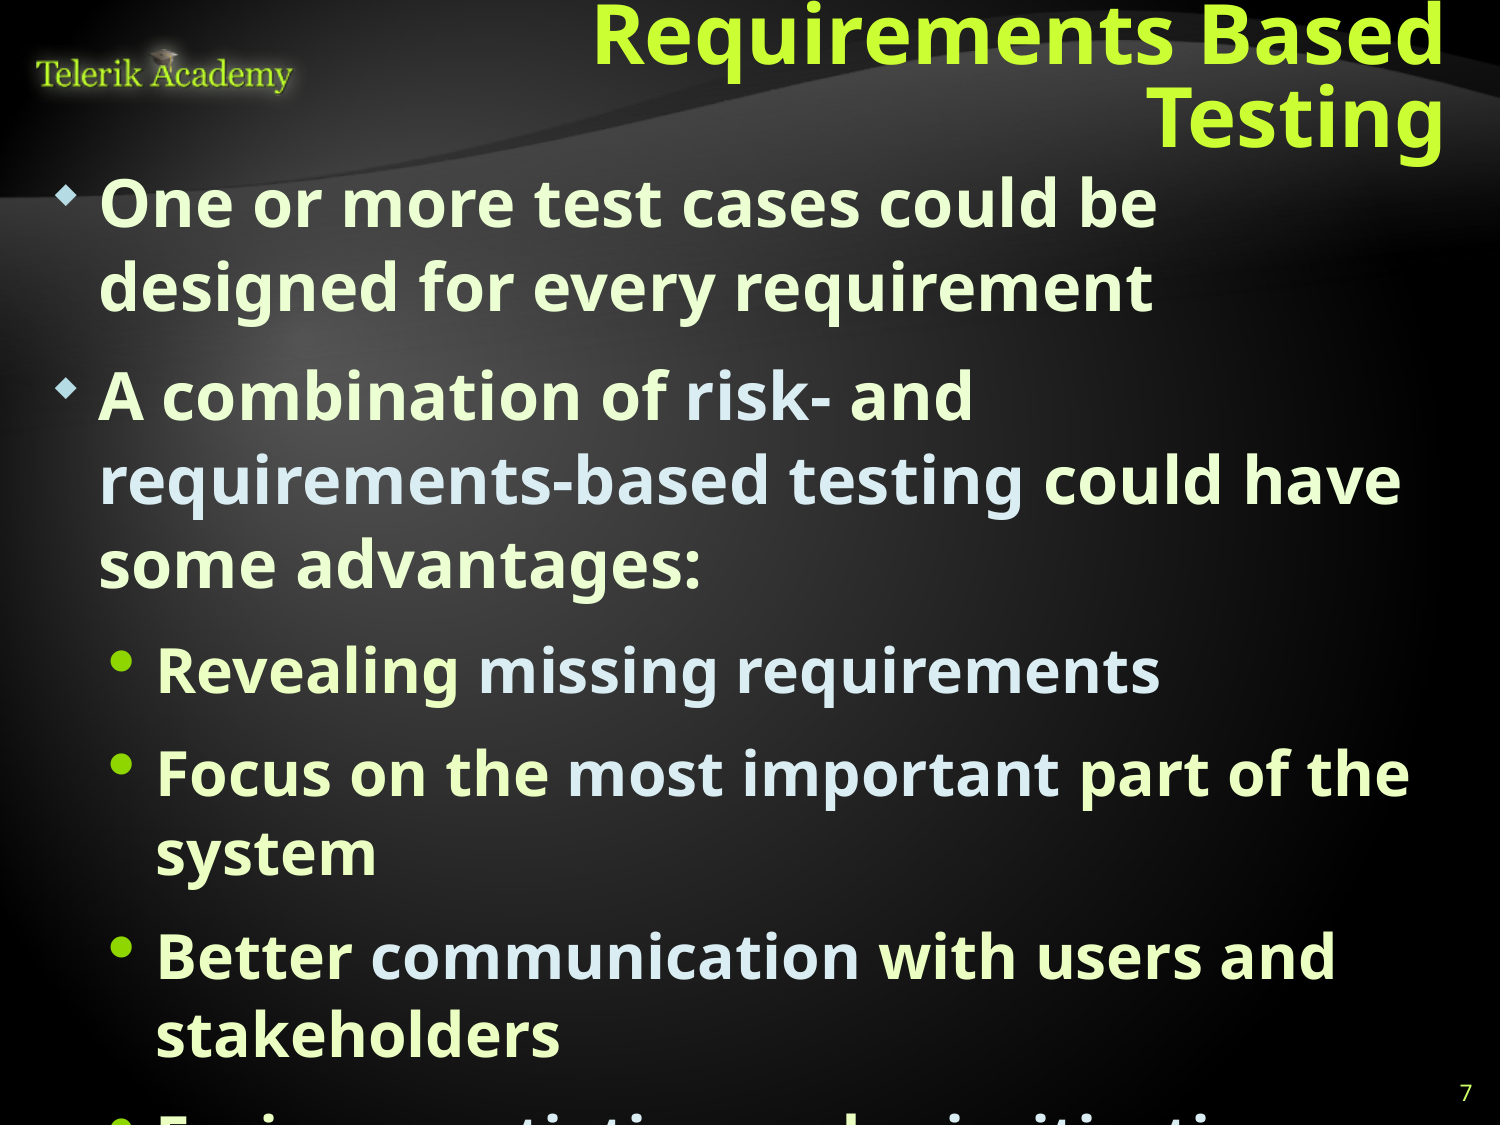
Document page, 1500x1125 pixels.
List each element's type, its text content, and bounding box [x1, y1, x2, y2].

slide_number 7 [1412, 1074, 1488, 1113]
list One or more test cases could be designed for every requirement A combination of risk- and requirements-based testing could have some advantages: Revealing missing requirements Focus on the most important part of the system Better communication with users and stakeholders Easier negotiation and prioritization [37, 149, 1463, 1100]
picture [0, 0, 1500, 1125]
title Requirements Based Testing [300, 12, 1463, 149]
